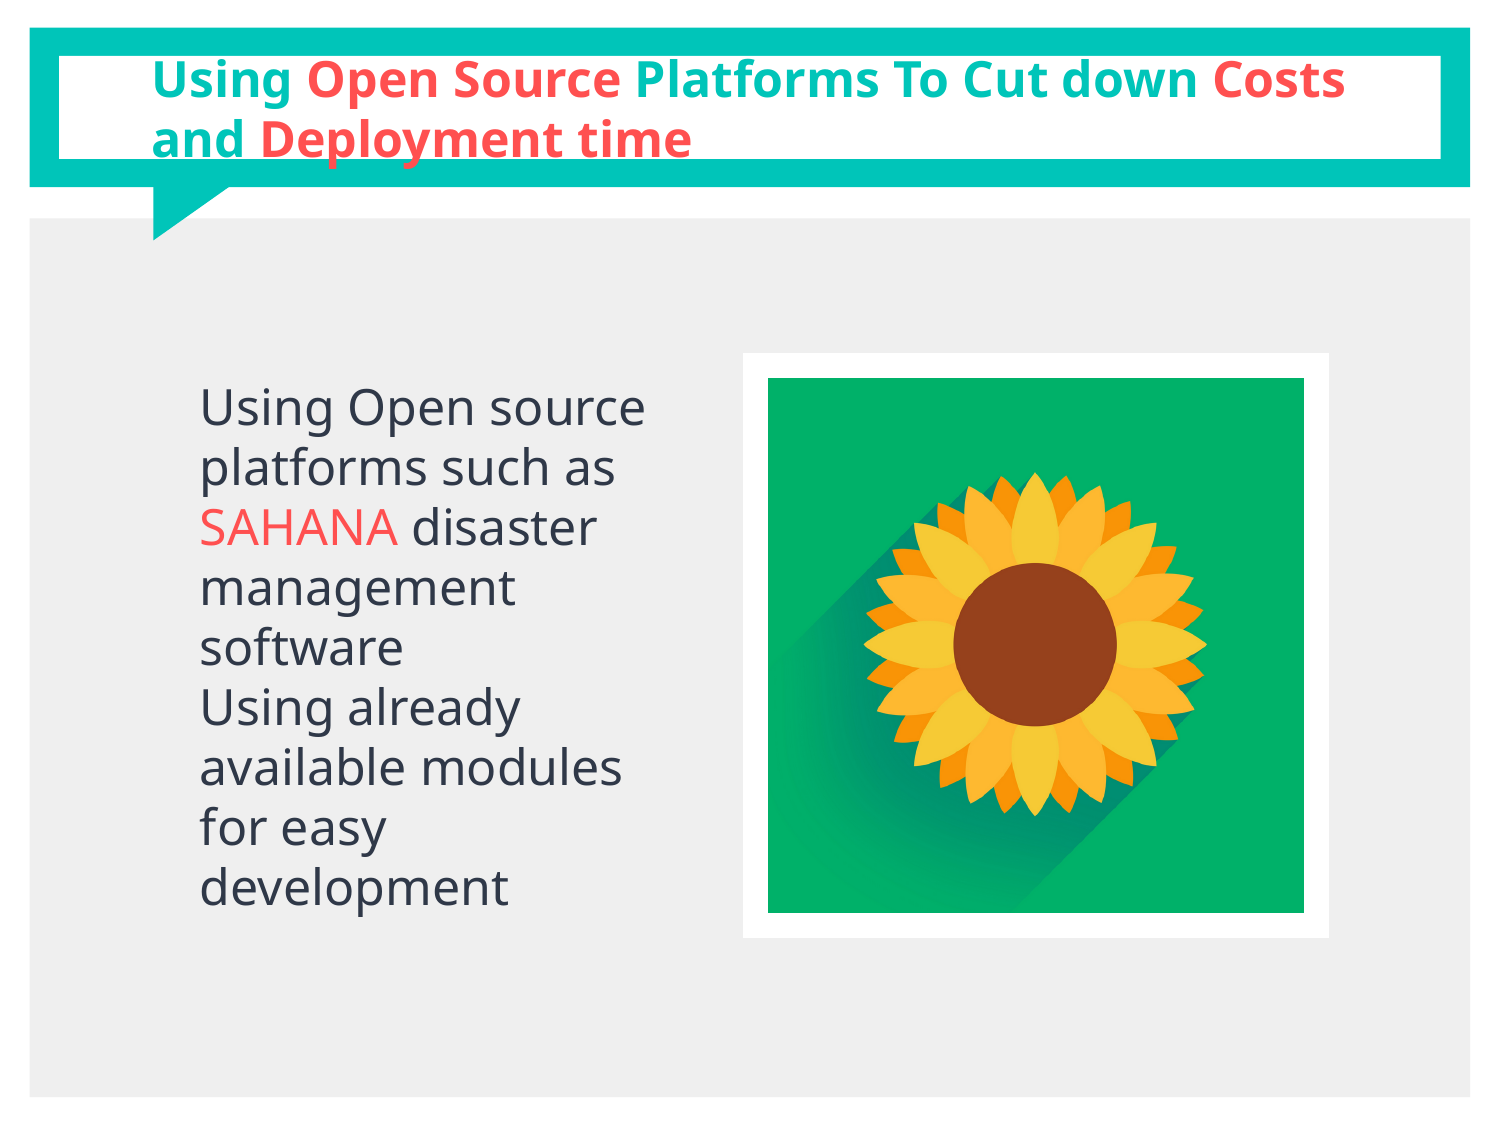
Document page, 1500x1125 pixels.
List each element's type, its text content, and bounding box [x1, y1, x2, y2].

title Using Open Source Platforms To Cut down Costs and Deployment time [136, 27, 1441, 188]
list Using Open source platforms such as SAHANA disaster management software Using already available modules for easy development [184, 377, 703, 914]
picture [767, 377, 1305, 914]
